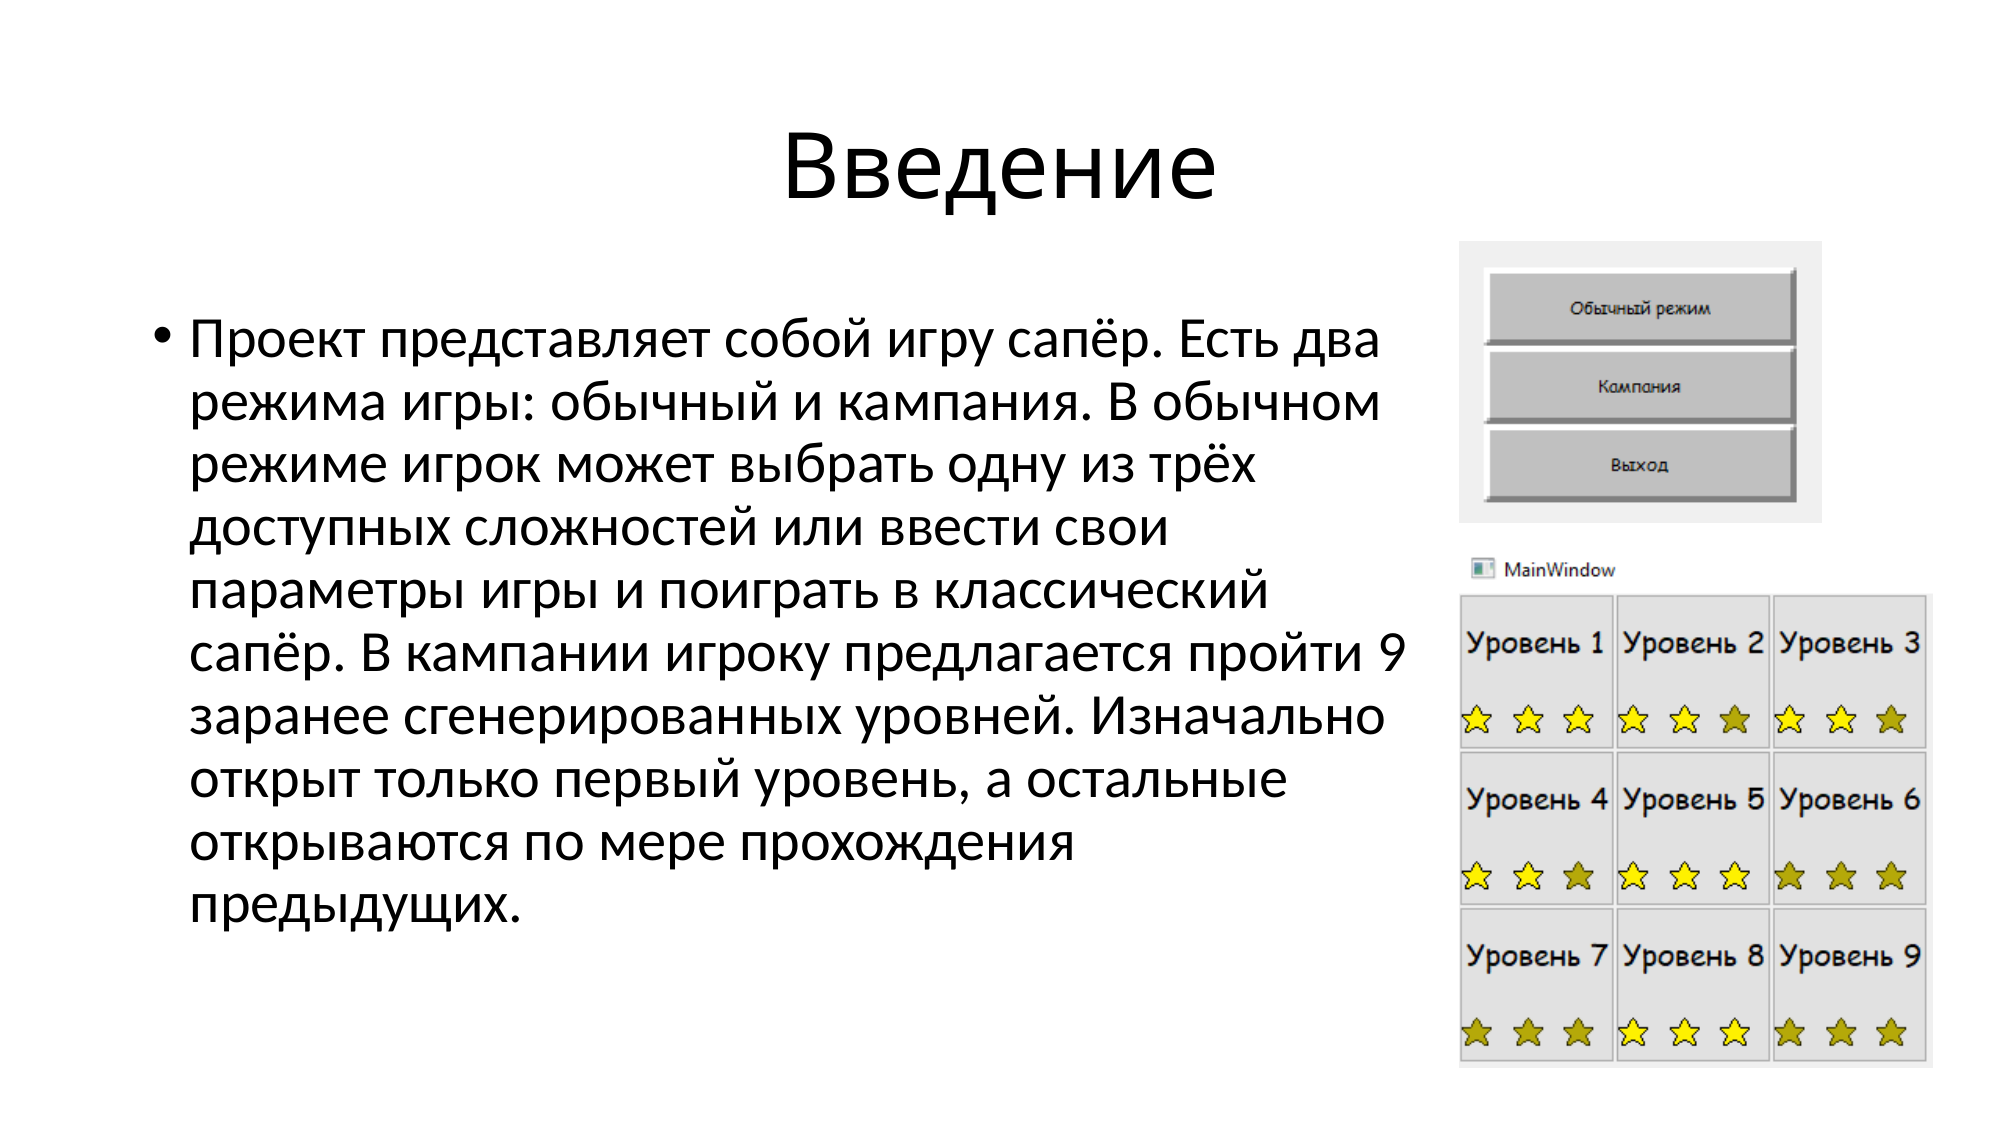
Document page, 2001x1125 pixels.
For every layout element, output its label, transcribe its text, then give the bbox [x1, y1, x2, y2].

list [1459, 241, 1822, 523]
picture [1459, 547, 1933, 1068]
list Проект представляет собой игру сапёр. Есть два режима игры: обычный и кампания. В обычном режиме игрок может выбрать одну из трёх доступных сложностей или ввести свои параметры игры и поиграть в классический сапёр. В кампании игроку предлагается пройти 9 заранее сгенерированных уровней. Изначально открыт только первый уровень, а остальные открываются по мере прохождения предыдущих. [137, 299, 1424, 1014]
title Введение [137, 59, 1863, 278]
